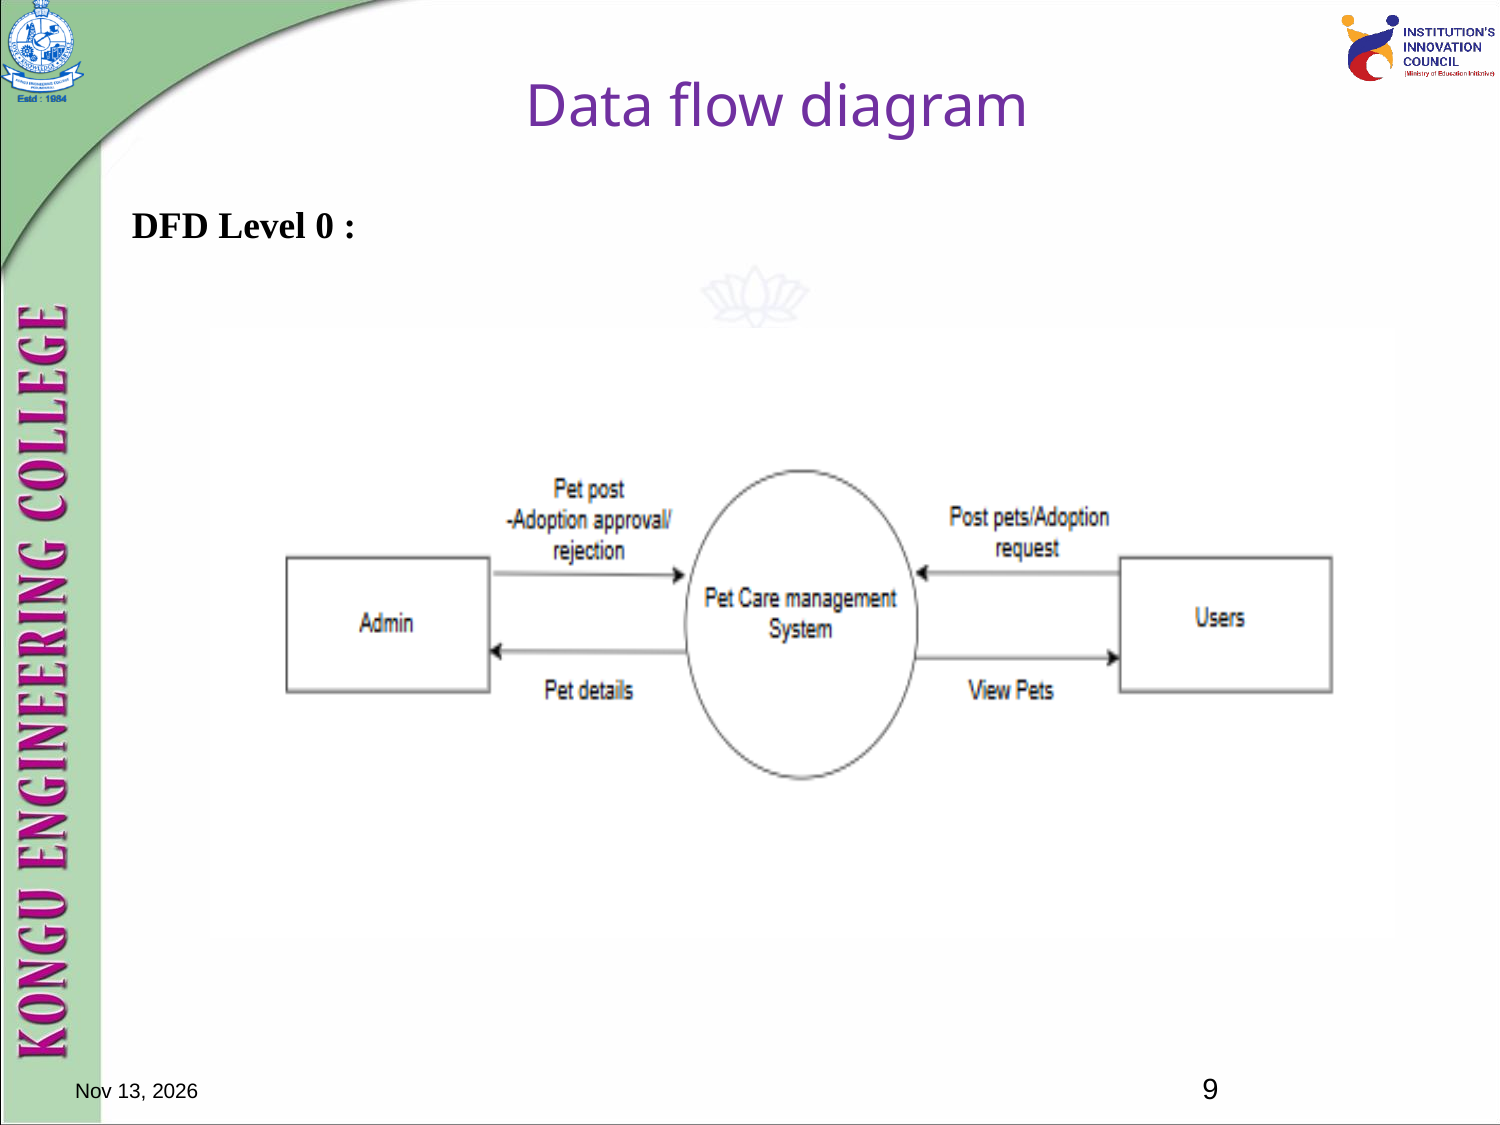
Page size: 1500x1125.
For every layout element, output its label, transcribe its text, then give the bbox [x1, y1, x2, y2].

title Data flow diagram [116, 70, 1439, 139]
footer 9 [1187, 1062, 1425, 1125]
picture [0, 0, 1500, 1125]
slide_number 24-Dec-24 [75, 1042, 425, 1103]
text_box DFD Level 0 : [117, 193, 1263, 254]
